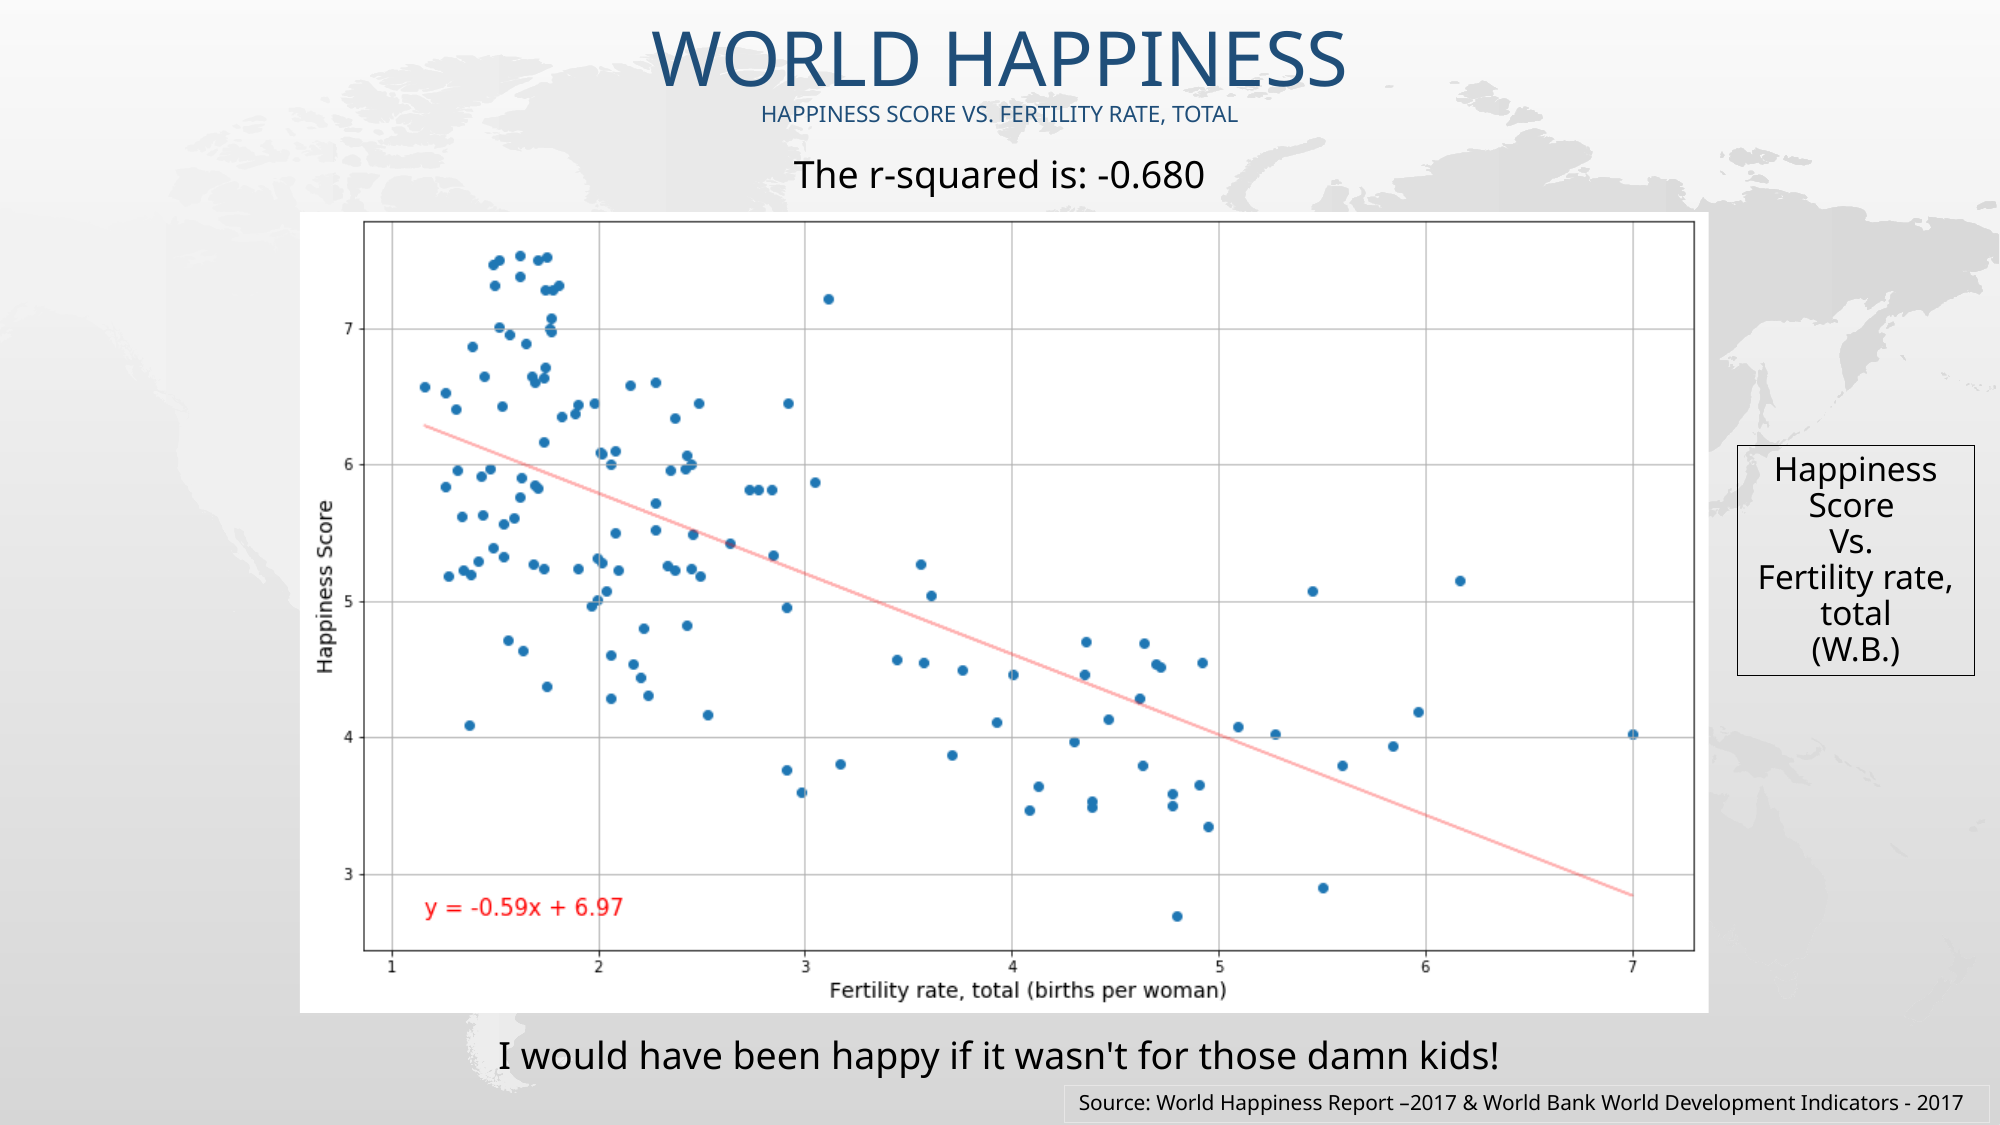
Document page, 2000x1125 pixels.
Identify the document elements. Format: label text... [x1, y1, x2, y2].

title World Happiness Happiness score vs. Fertility rate, total [393, 12, 1606, 135]
text_box Source: World Happiness Report –2017 & World Bank World Development Indicators - 2017 [1064, 1085, 1990, 1123]
text_box I would have been happy if it wasn't for those damn kids! [483, 1024, 1516, 1085]
text_box The r-squared is: -0.680 [778, 143, 1221, 204]
text_box Happiness Score Vs. Fertility rate, total (W.B.) [1737, 445, 1975, 676]
picture [299, 212, 1709, 1013]
